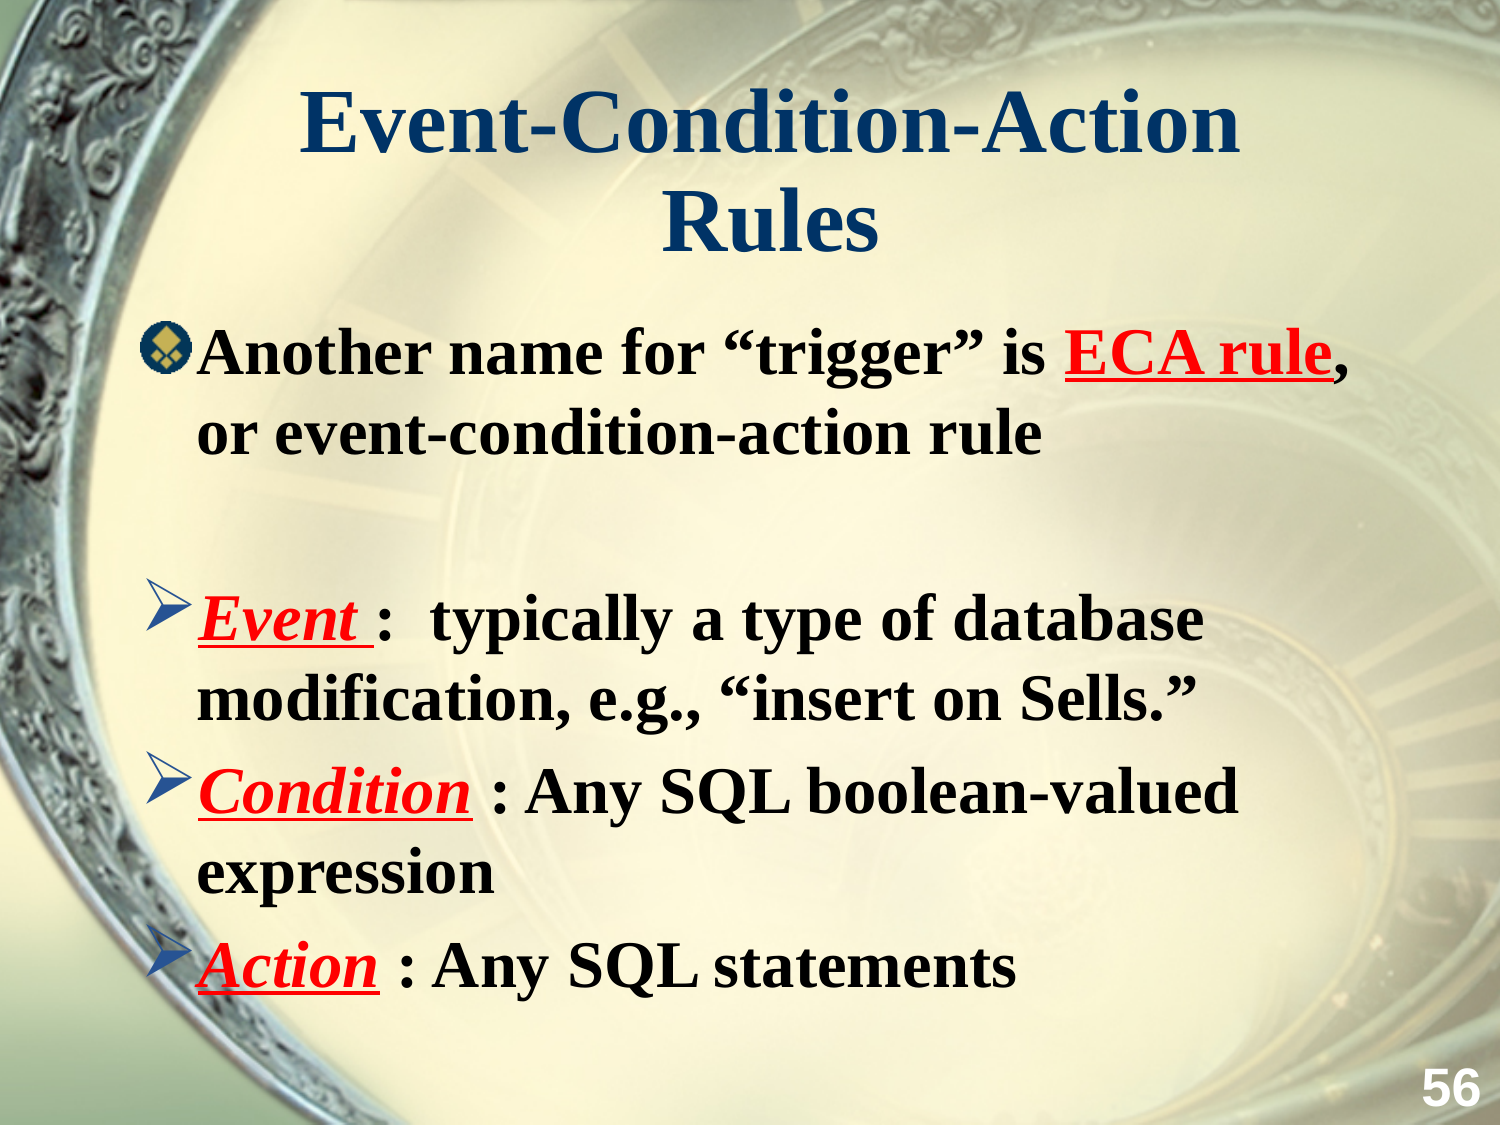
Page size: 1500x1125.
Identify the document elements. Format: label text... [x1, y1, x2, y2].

slide_number 56 [1403, 1044, 1500, 1125]
picture [0, 0, 1500, 1125]
list Another name for “trigger” is ECA rule, or event-condition-action rule Event : typically a type of database modification, e.g., “insert on Sells.” Condition : Any SQL boolean-valued expression Action : Any SQL statements [125, 299, 1413, 1013]
title Event-Condition-Action Rules [171, 66, 1372, 204]
